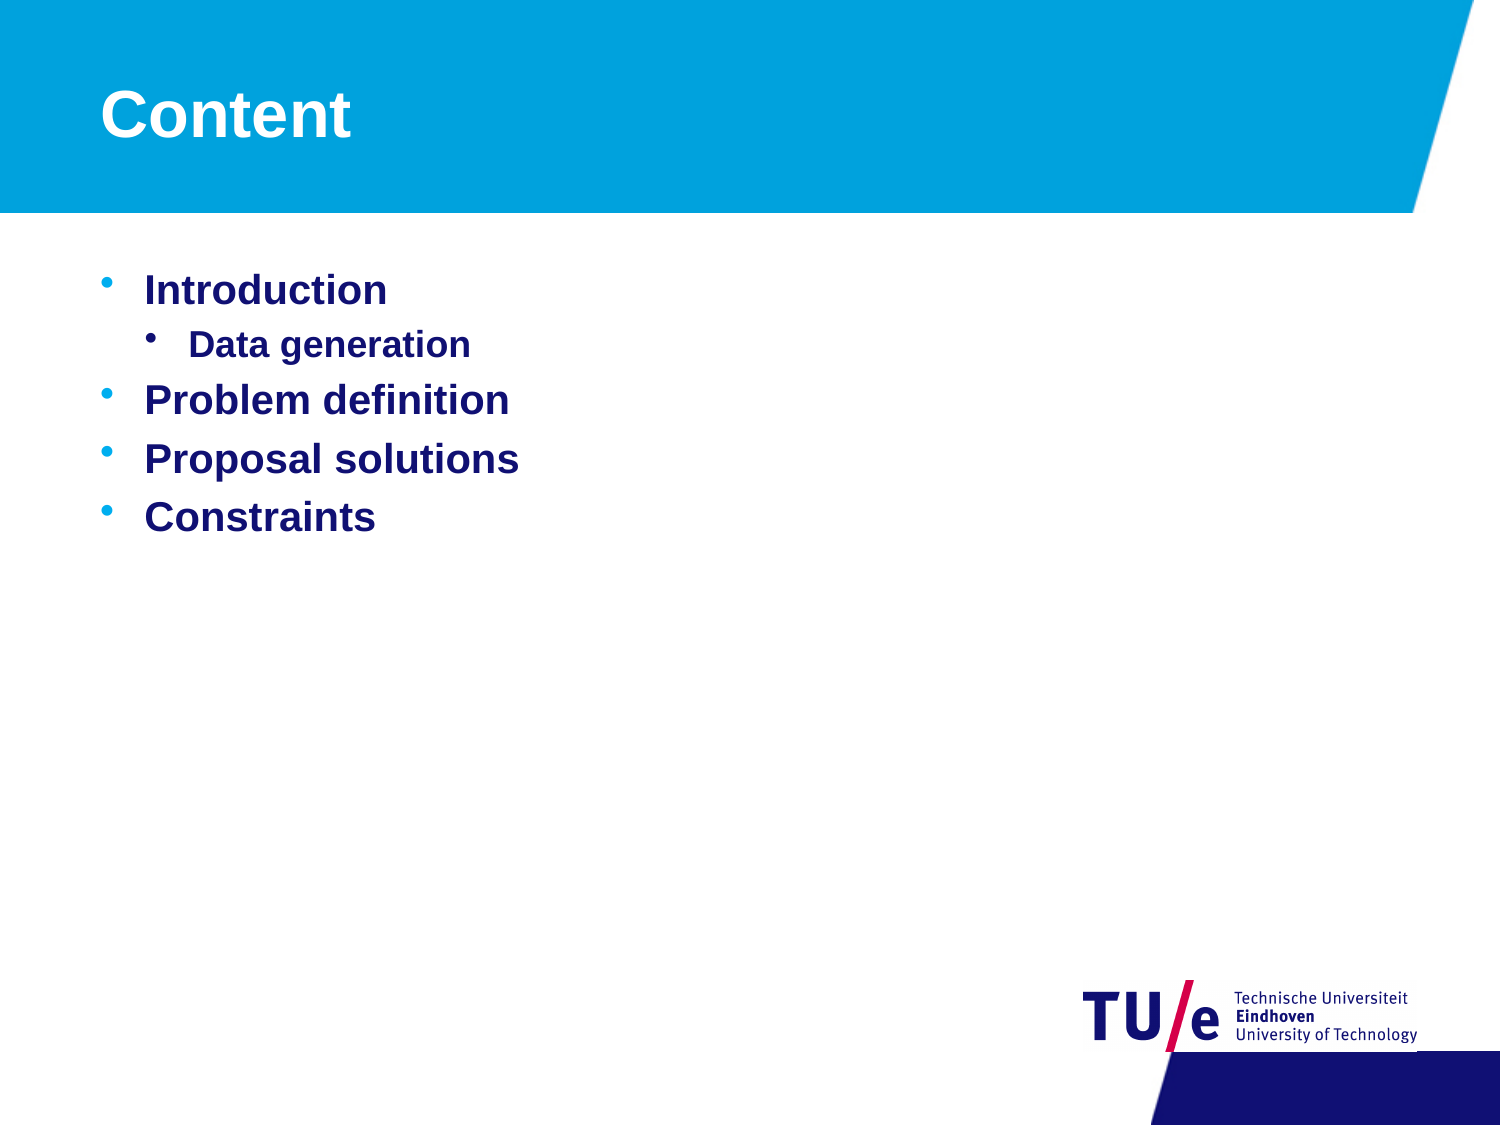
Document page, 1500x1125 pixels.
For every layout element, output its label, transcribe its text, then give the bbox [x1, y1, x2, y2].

picture [1413, 0, 1474, 213]
list Introduction Data generation Problem definition Proposal solutions Constraints [100, 262, 1412, 923]
title Content [100, 35, 1417, 187]
picture [1083, 980, 1500, 1125]
